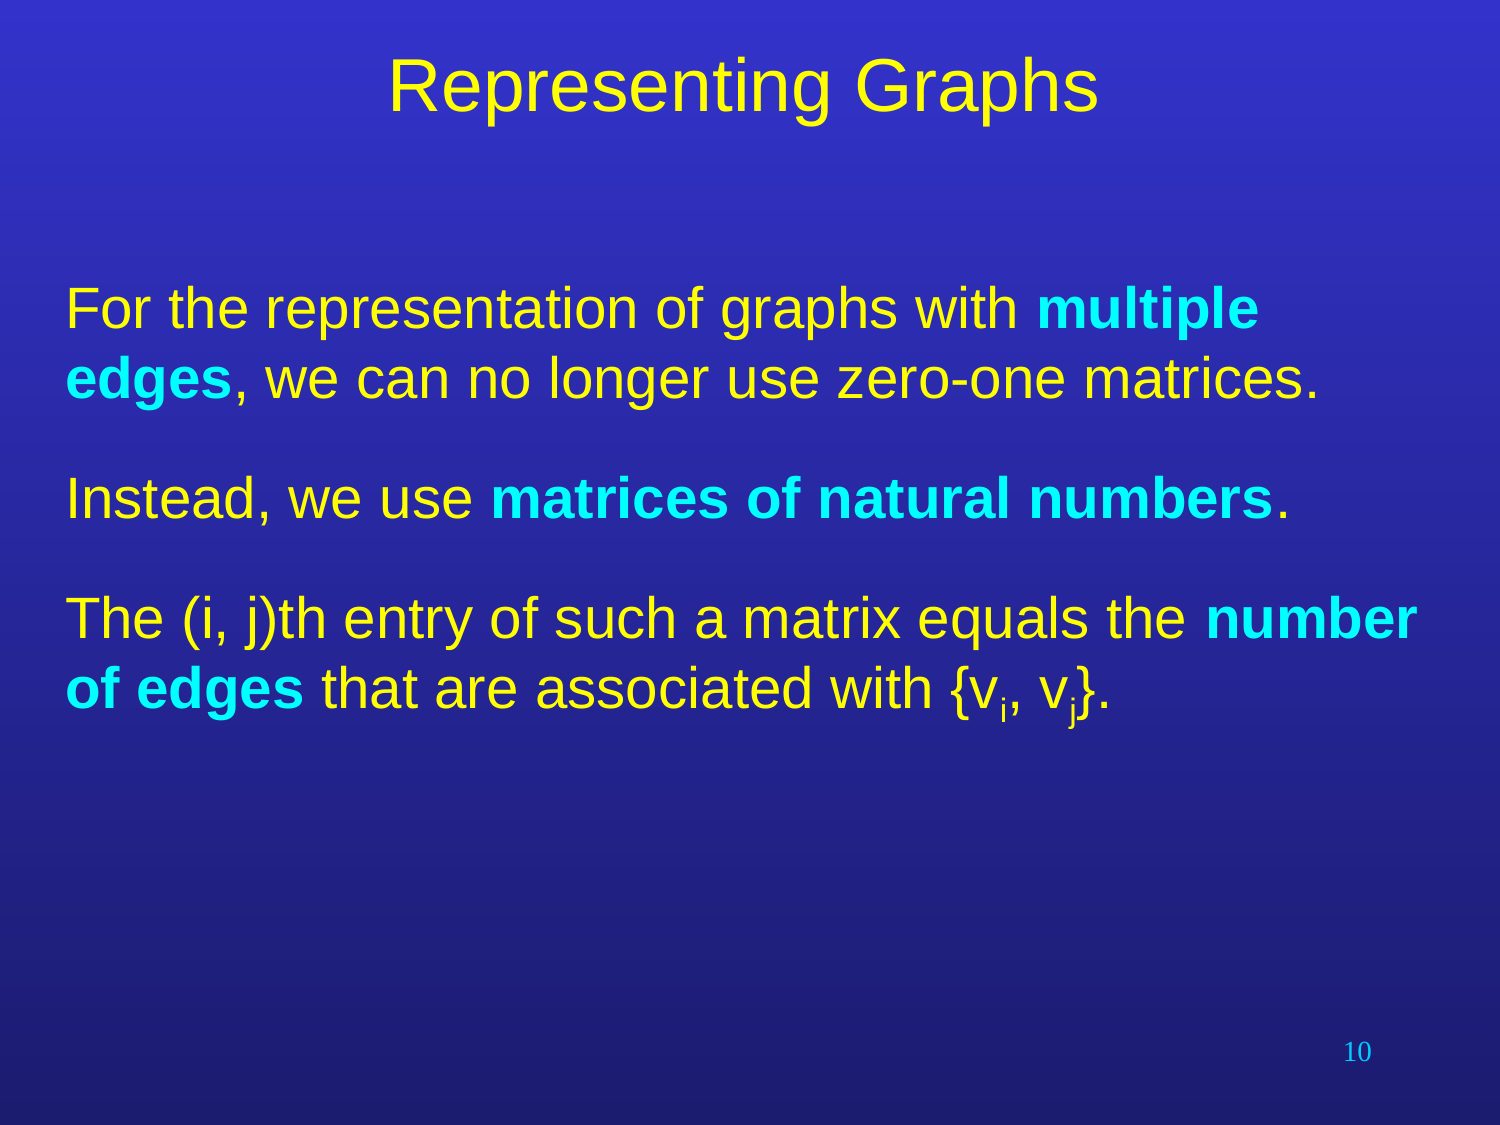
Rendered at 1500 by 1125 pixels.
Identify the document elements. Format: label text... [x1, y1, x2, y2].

slide_number 10 [1074, 1024, 1388, 1101]
list For the representation of graphs with multiple edges, we can no longer use zero-one matrices. Instead, we use matrices of natural numbers. The (i, j)th entry of such a matrix equals the number of edges that are associated with {vi, vj}. [49, 262, 1476, 1013]
title Representing Graphs [37, 0, 1451, 163]
